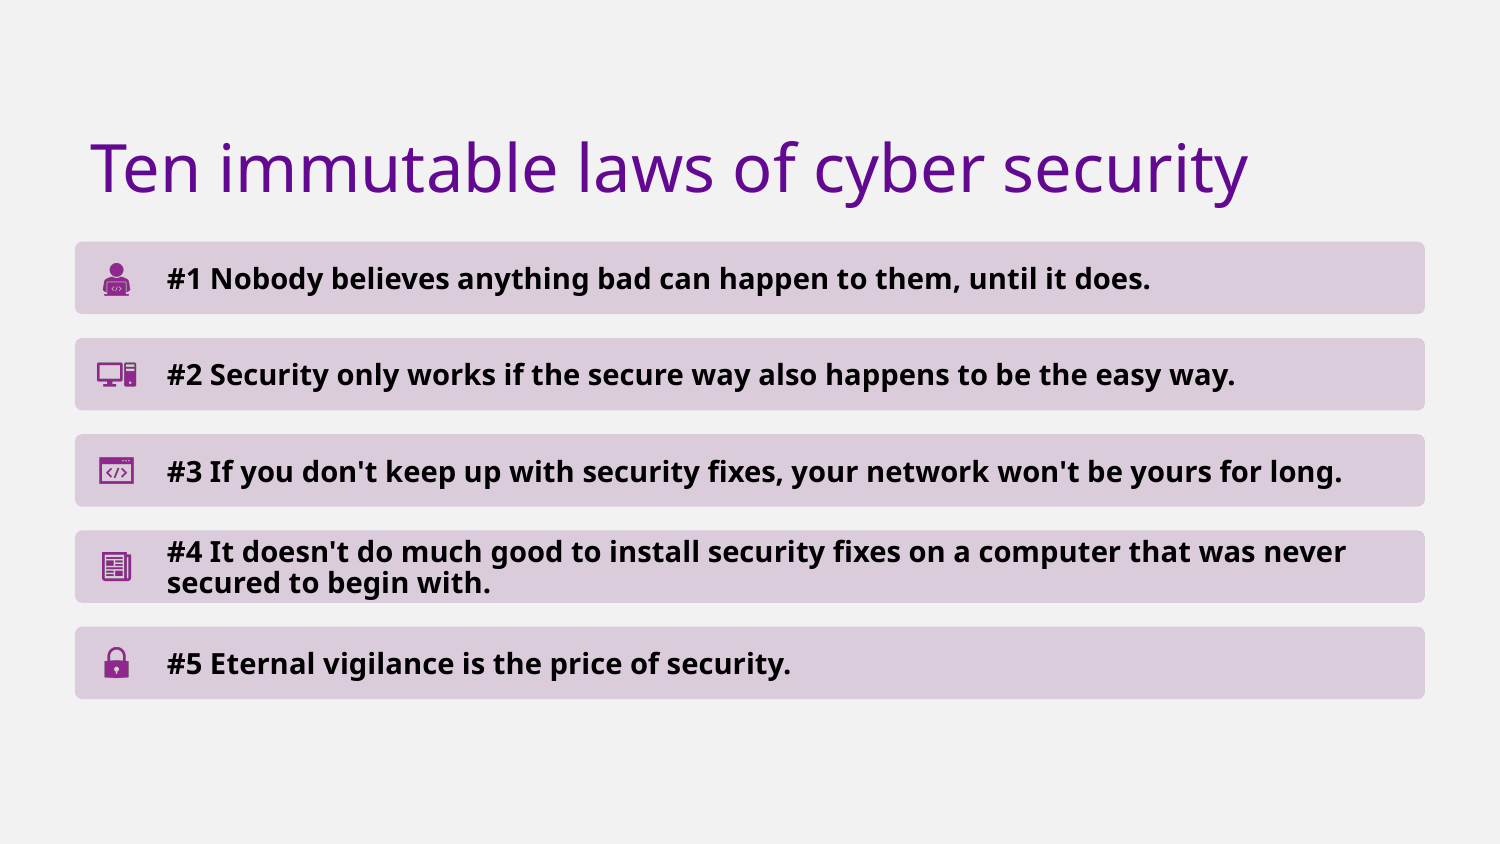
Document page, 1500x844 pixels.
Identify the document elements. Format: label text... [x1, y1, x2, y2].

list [74, 240, 1426, 705]
title Ten immutable laws of cyber security [75, 91, 1425, 240]
